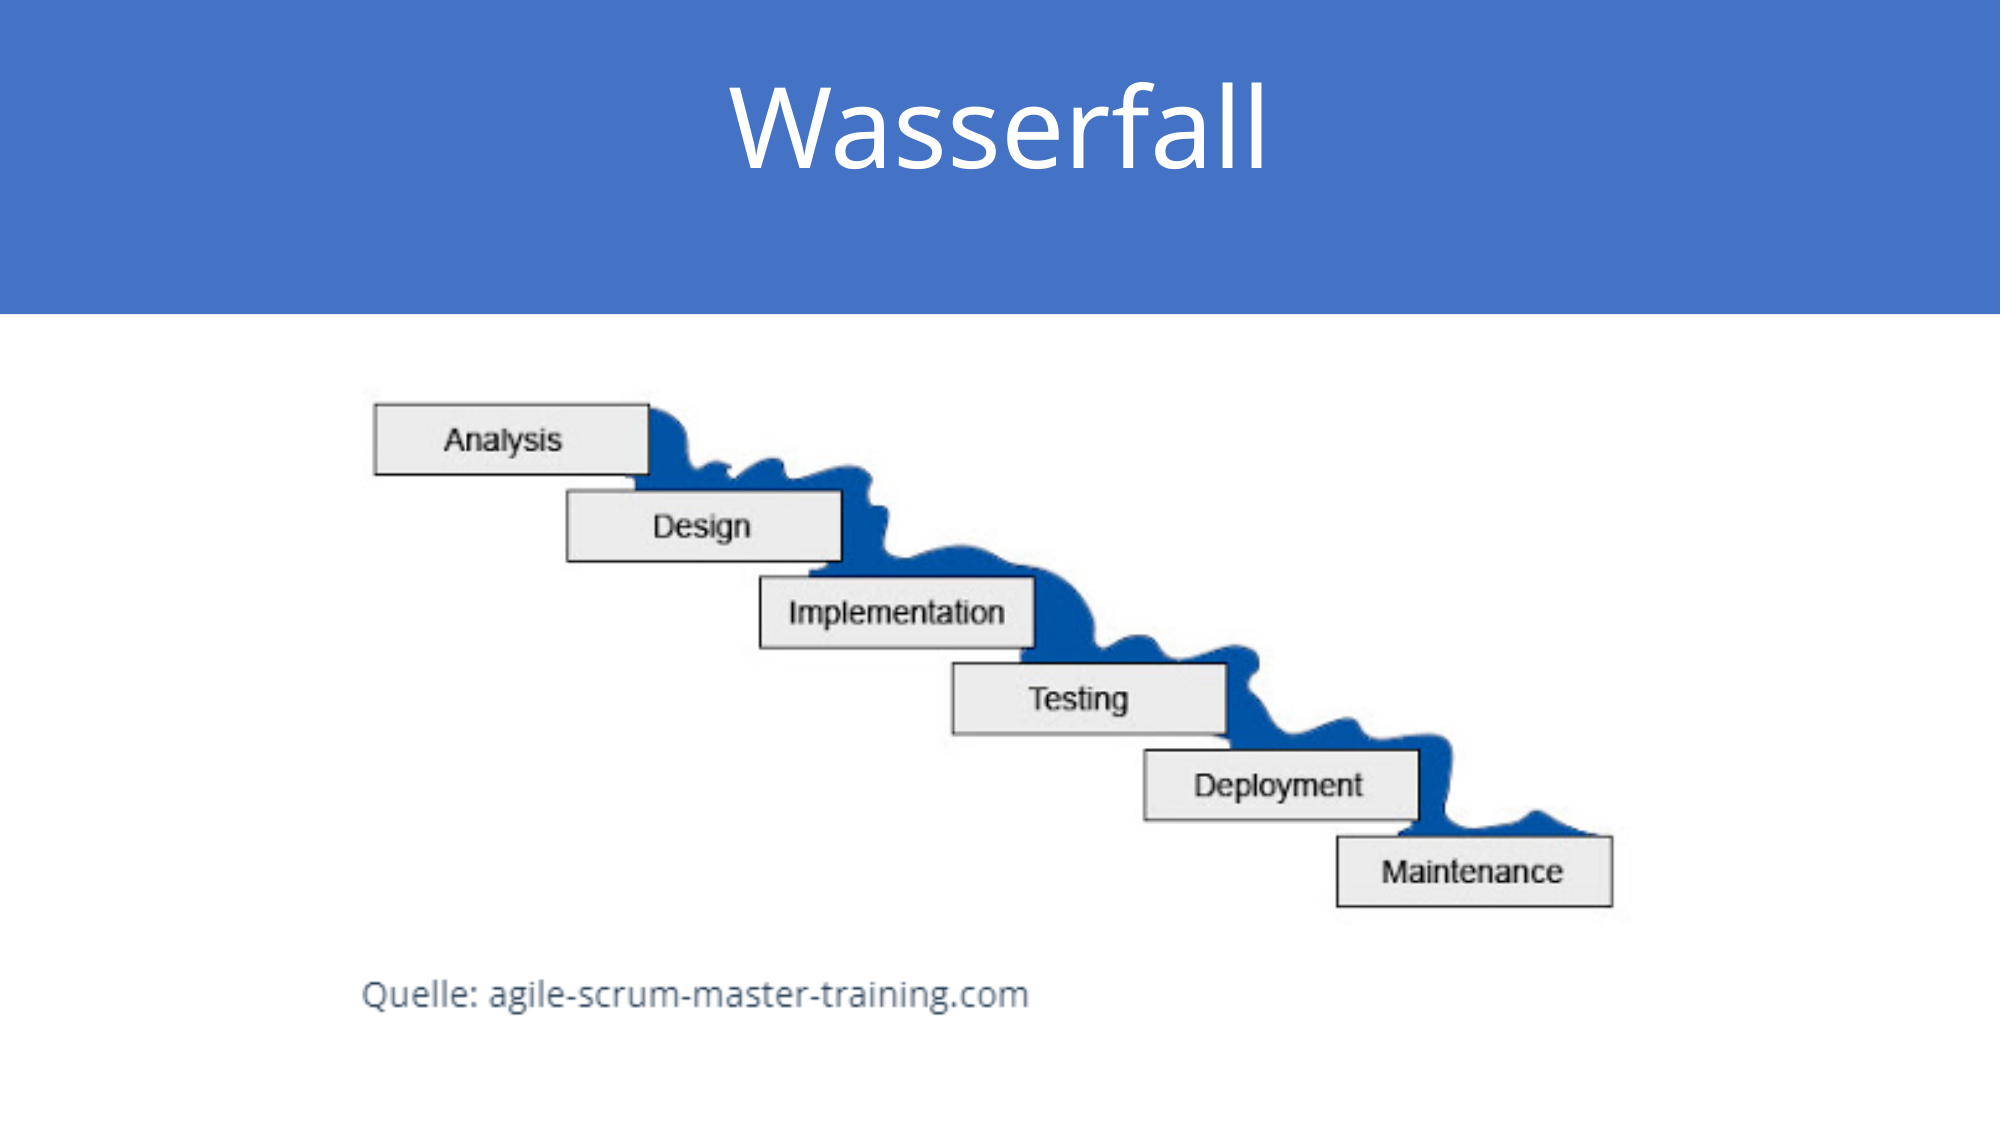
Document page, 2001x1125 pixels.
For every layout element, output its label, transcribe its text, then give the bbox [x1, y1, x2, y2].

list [299, 350, 1701, 1035]
title Wasserfall [137, 47, 1863, 201]
text_box [0, 0, 2000, 315]
